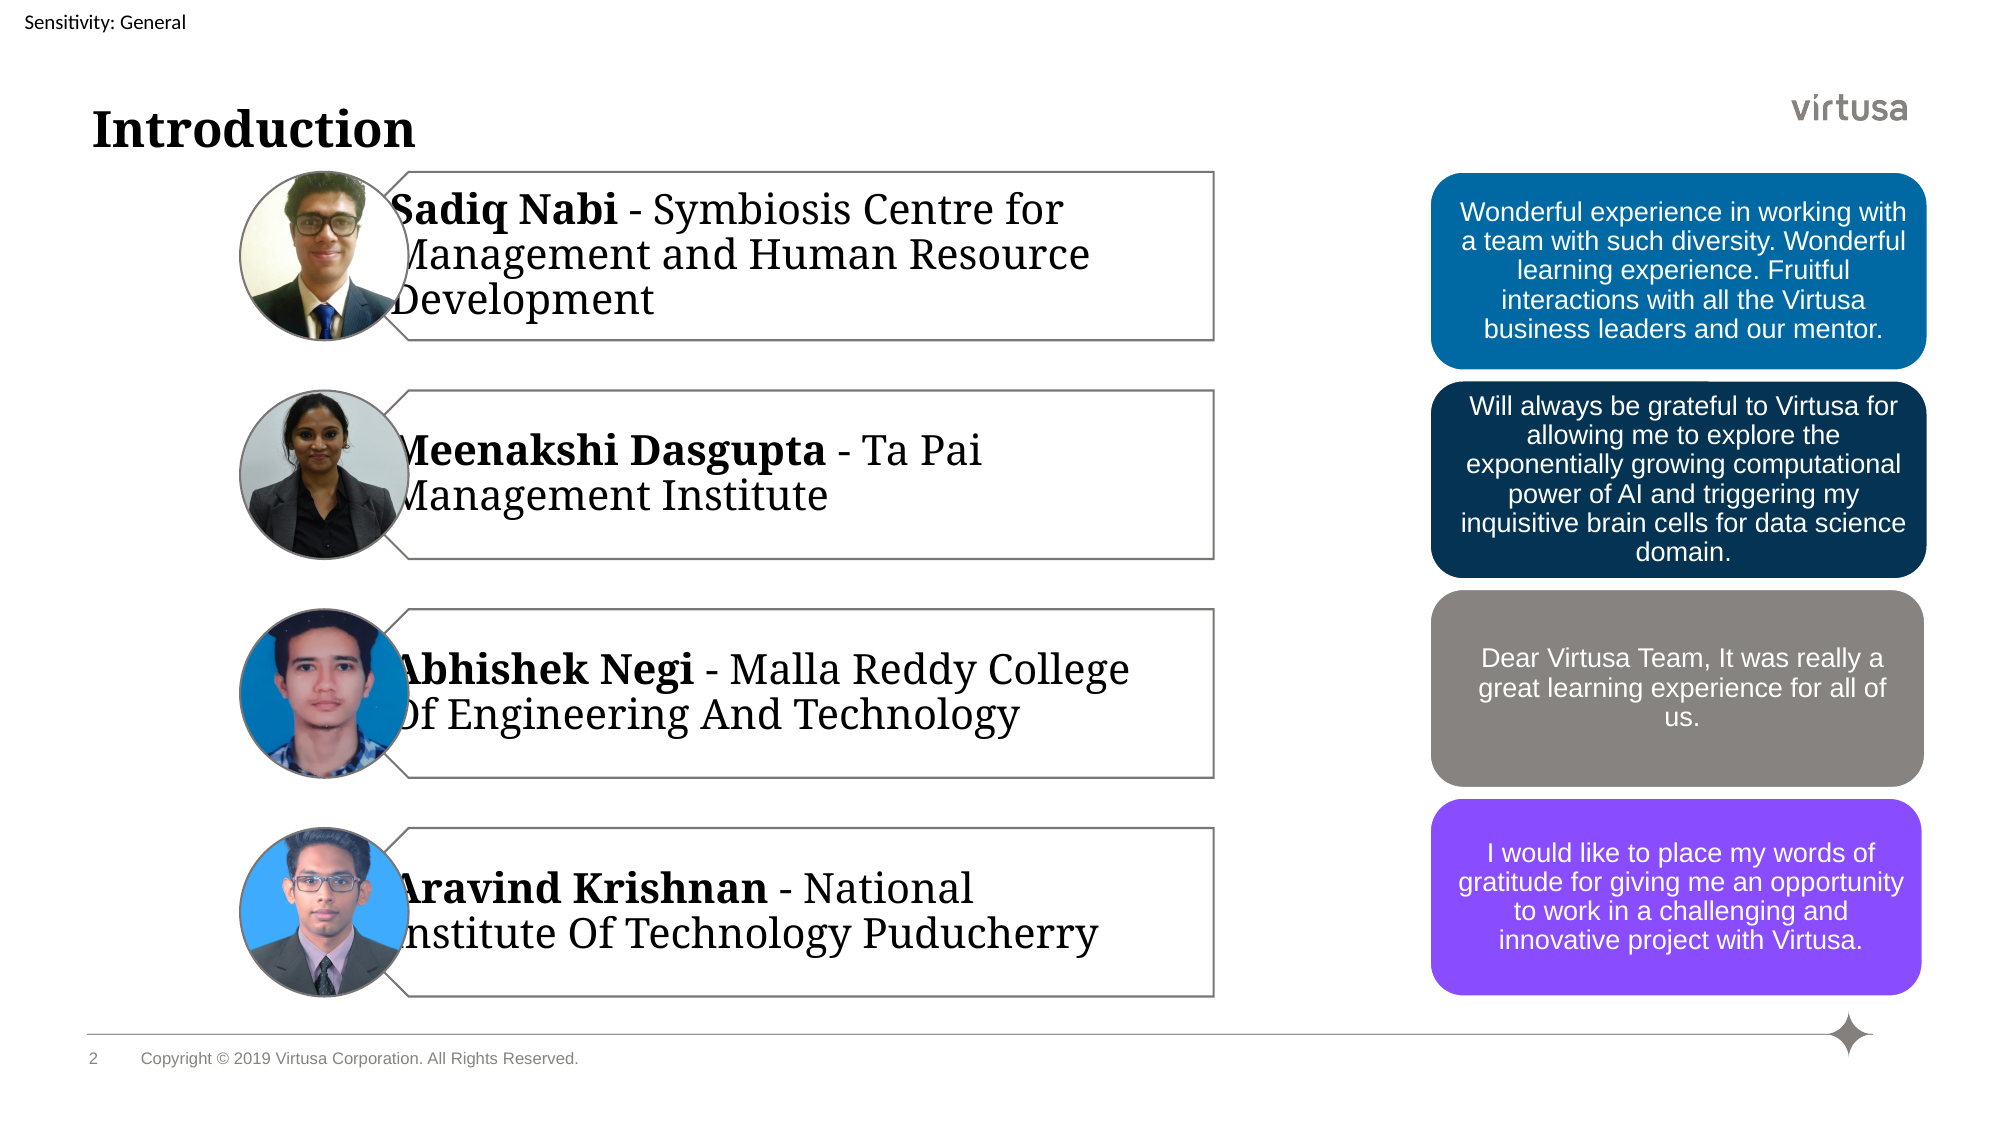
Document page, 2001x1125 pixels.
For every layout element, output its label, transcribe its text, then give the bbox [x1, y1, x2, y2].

title Introduction [92, 103, 1538, 171]
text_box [58, 171, 1201, 997]
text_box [1201, 171, 2000, 997]
picture [1791, 94, 1907, 121]
